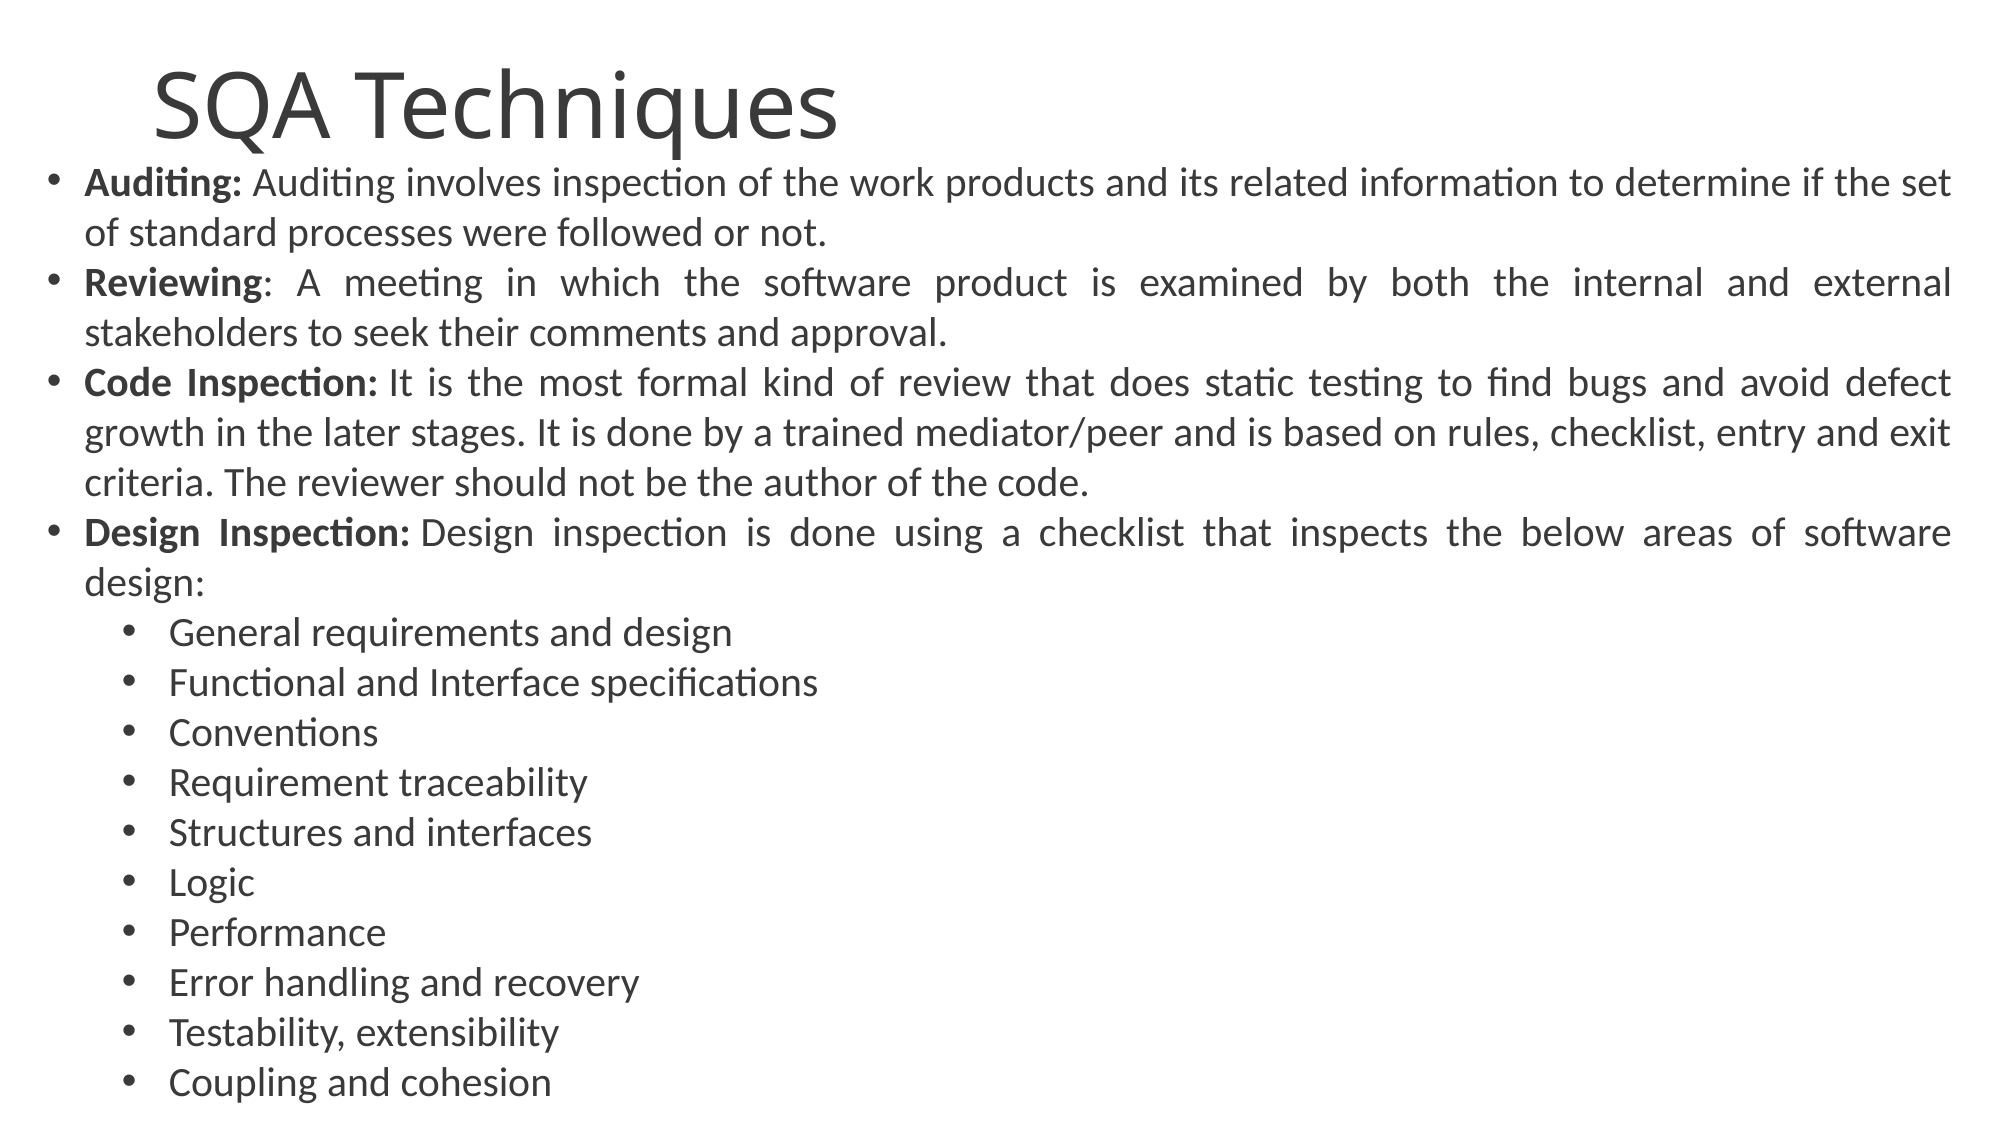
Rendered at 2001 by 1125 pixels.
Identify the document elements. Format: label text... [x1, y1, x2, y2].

title SQA Techniques [137, 0, 1863, 147]
list Auditing: Auditing involves inspection of the work products and its related information to determine if the set of standard processes were followed or not. Reviewing: A meeting in which the software product is examined by both the internal and external stakeholders to seek their comments and approval. Code Inspection: It is the most formal kind of review that does static testing to find bugs and avoid defect growth in the later stages. It is done by a trained mediator/peer and is based on rules, checklist, entry and exit criteria. The reviewer should not be the author of the code. Design Inspection: Design inspection is done using a checklist that inspects the below areas of software design: General requirements and design Functional and Interface specifications Conventions Requirement traceability Structures and interfaces Logic Performance Error handling and recovery Testability, extensibility Coupling and cohesion [31, 147, 1969, 861]
